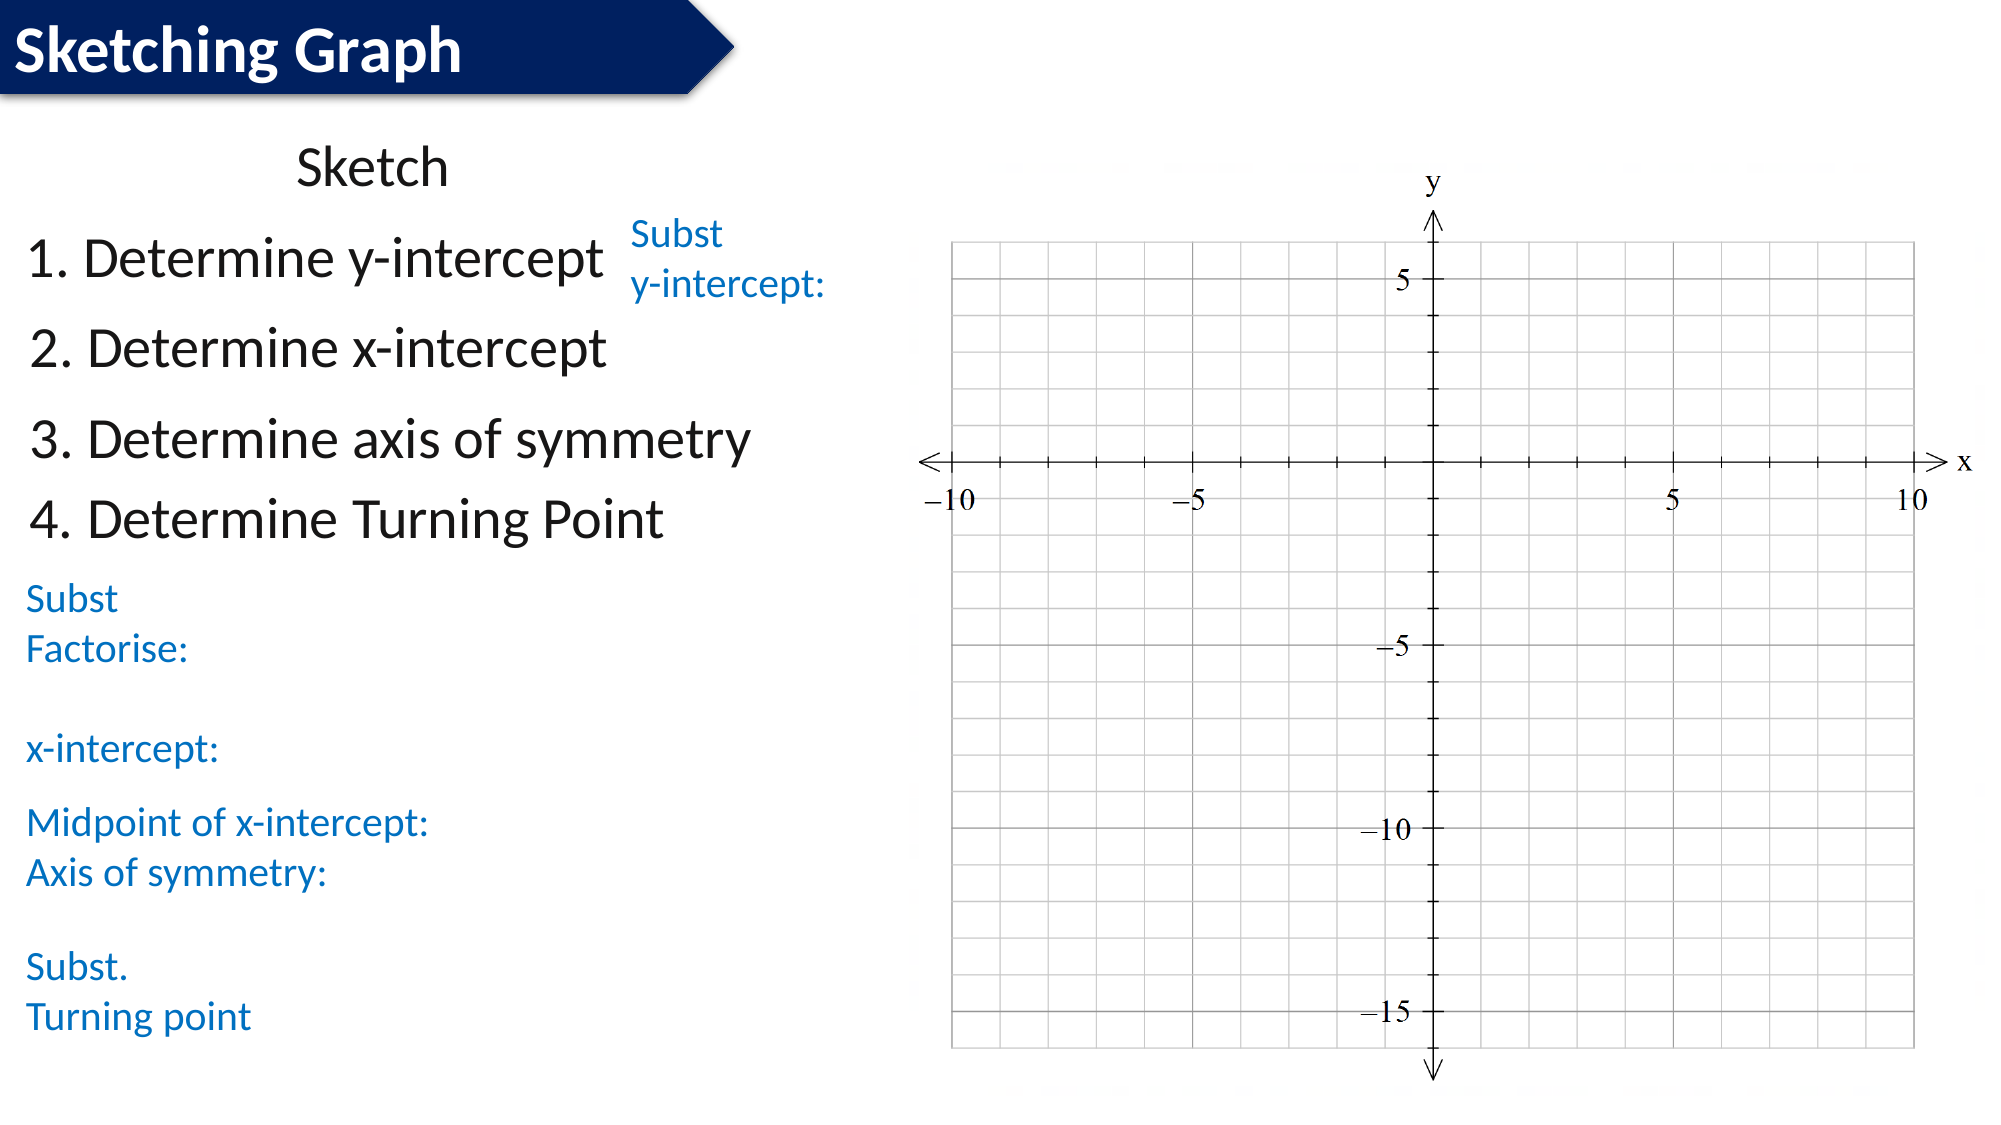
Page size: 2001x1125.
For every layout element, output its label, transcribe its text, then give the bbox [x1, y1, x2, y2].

text_box Sketching Graph [0, 0, 734, 94]
text_box 2. Determine x-intercept [29, 309, 609, 380]
text_box 3. Determine axis of symmetry [29, 400, 753, 471]
picture [909, 163, 1985, 1096]
text_box 4. Determine Turning Point [29, 480, 666, 551]
text_box 1. Determine y-intercept [25, 218, 909, 289]
